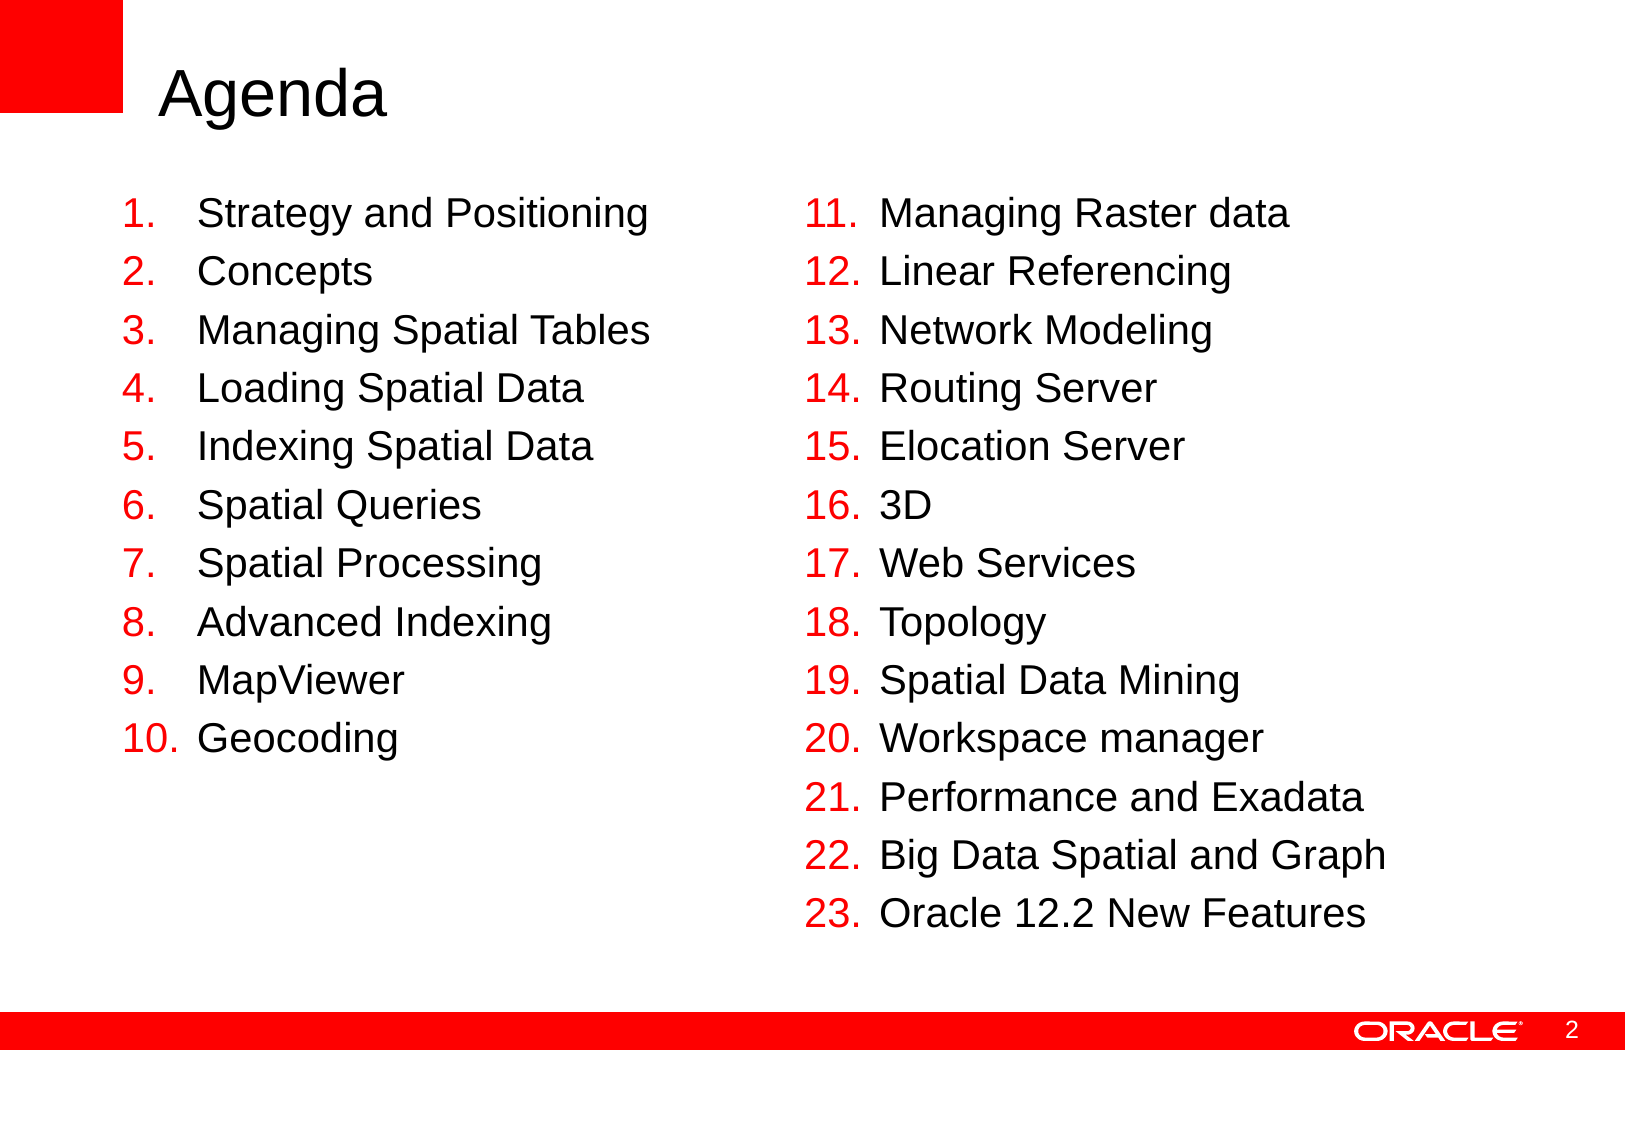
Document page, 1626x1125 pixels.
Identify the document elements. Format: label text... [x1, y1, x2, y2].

list Strategy and Positioning Concepts Managing Spatial Tables Loading Spatial Data Indexing Spatial Data Spatial Queries Spatial Processing Advanced Indexing MapViewer Geocoding [121, 185, 780, 899]
title Agenda [157, 49, 1506, 205]
picture [0, 0, 123, 113]
picture [0, 1012, 1625, 1050]
list Managing Raster data Linear Referencing Network Modeling Routing Server Elocation Server 3D Web Services Topology Spatial Data Mining Workspace manager Performance and Exadata Big Data Spatial and Graph Oracle 12.2 New Features [803, 185, 1462, 965]
